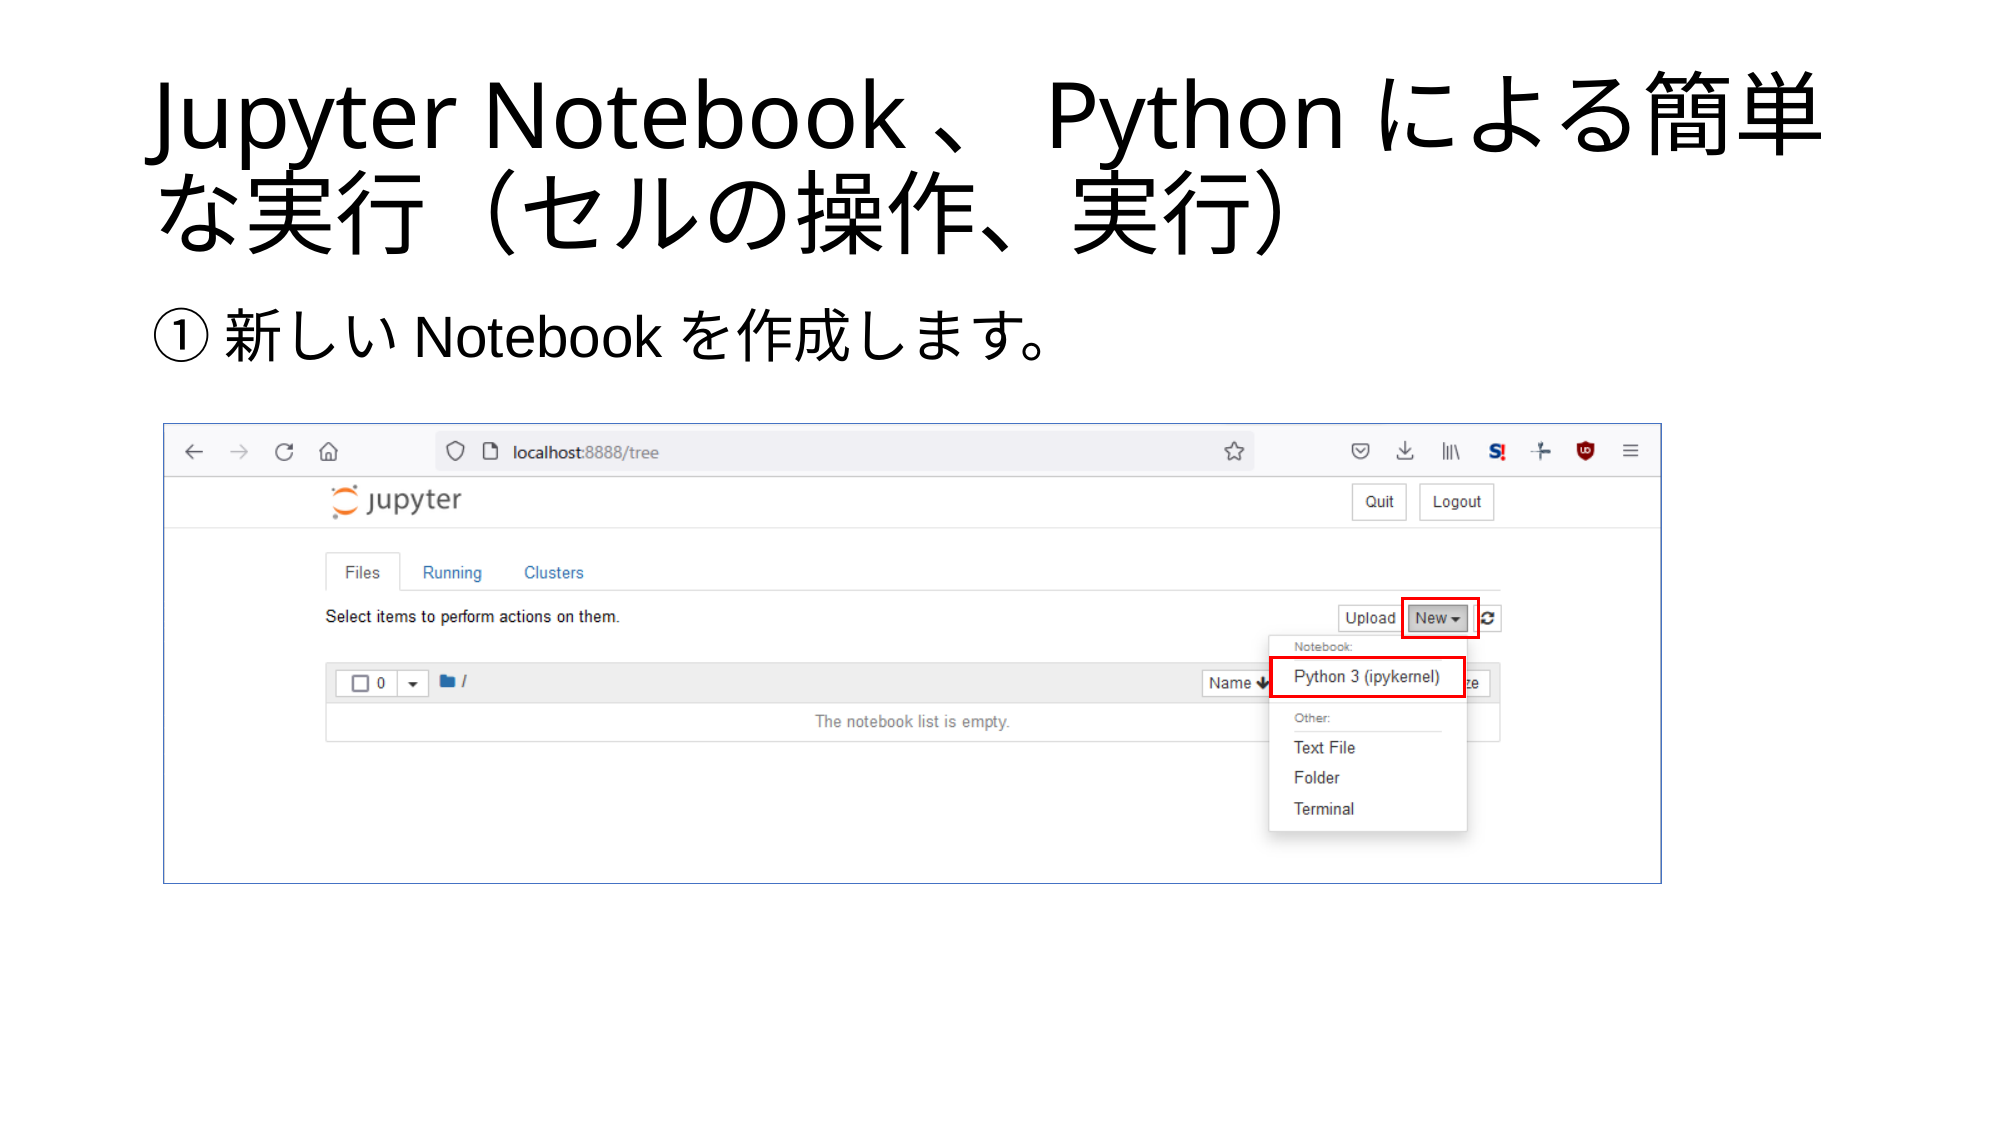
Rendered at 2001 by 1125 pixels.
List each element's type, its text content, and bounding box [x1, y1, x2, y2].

title Jupyter Notebook、Pythonによる簡単な実行（セルの操作、実行） [137, 59, 1863, 278]
text_box ①新しいNotebookを作成します。 [137, 299, 1863, 385]
picture [163, 423, 1662, 884]
